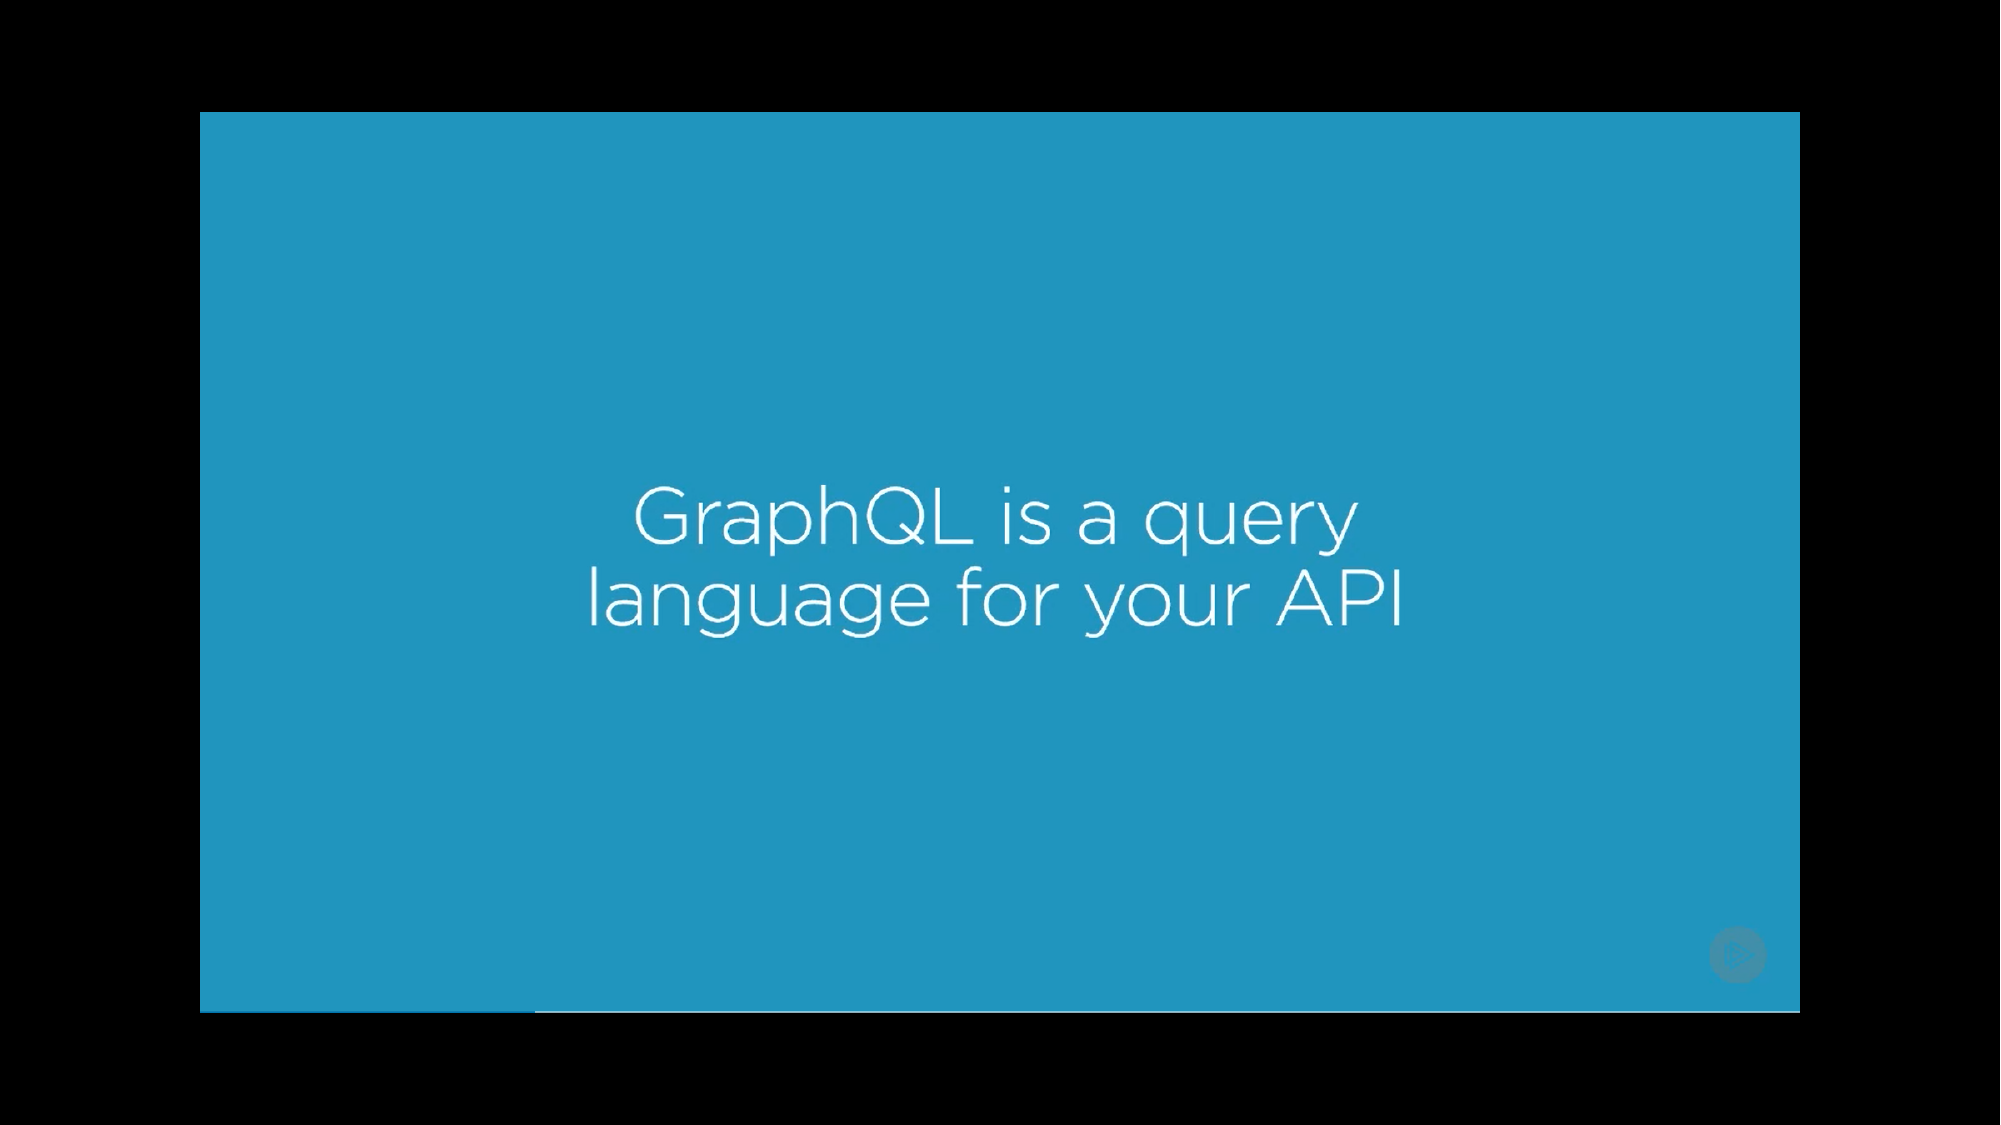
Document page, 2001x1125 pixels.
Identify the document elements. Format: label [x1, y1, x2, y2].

picture [199, 112, 1800, 1013]
